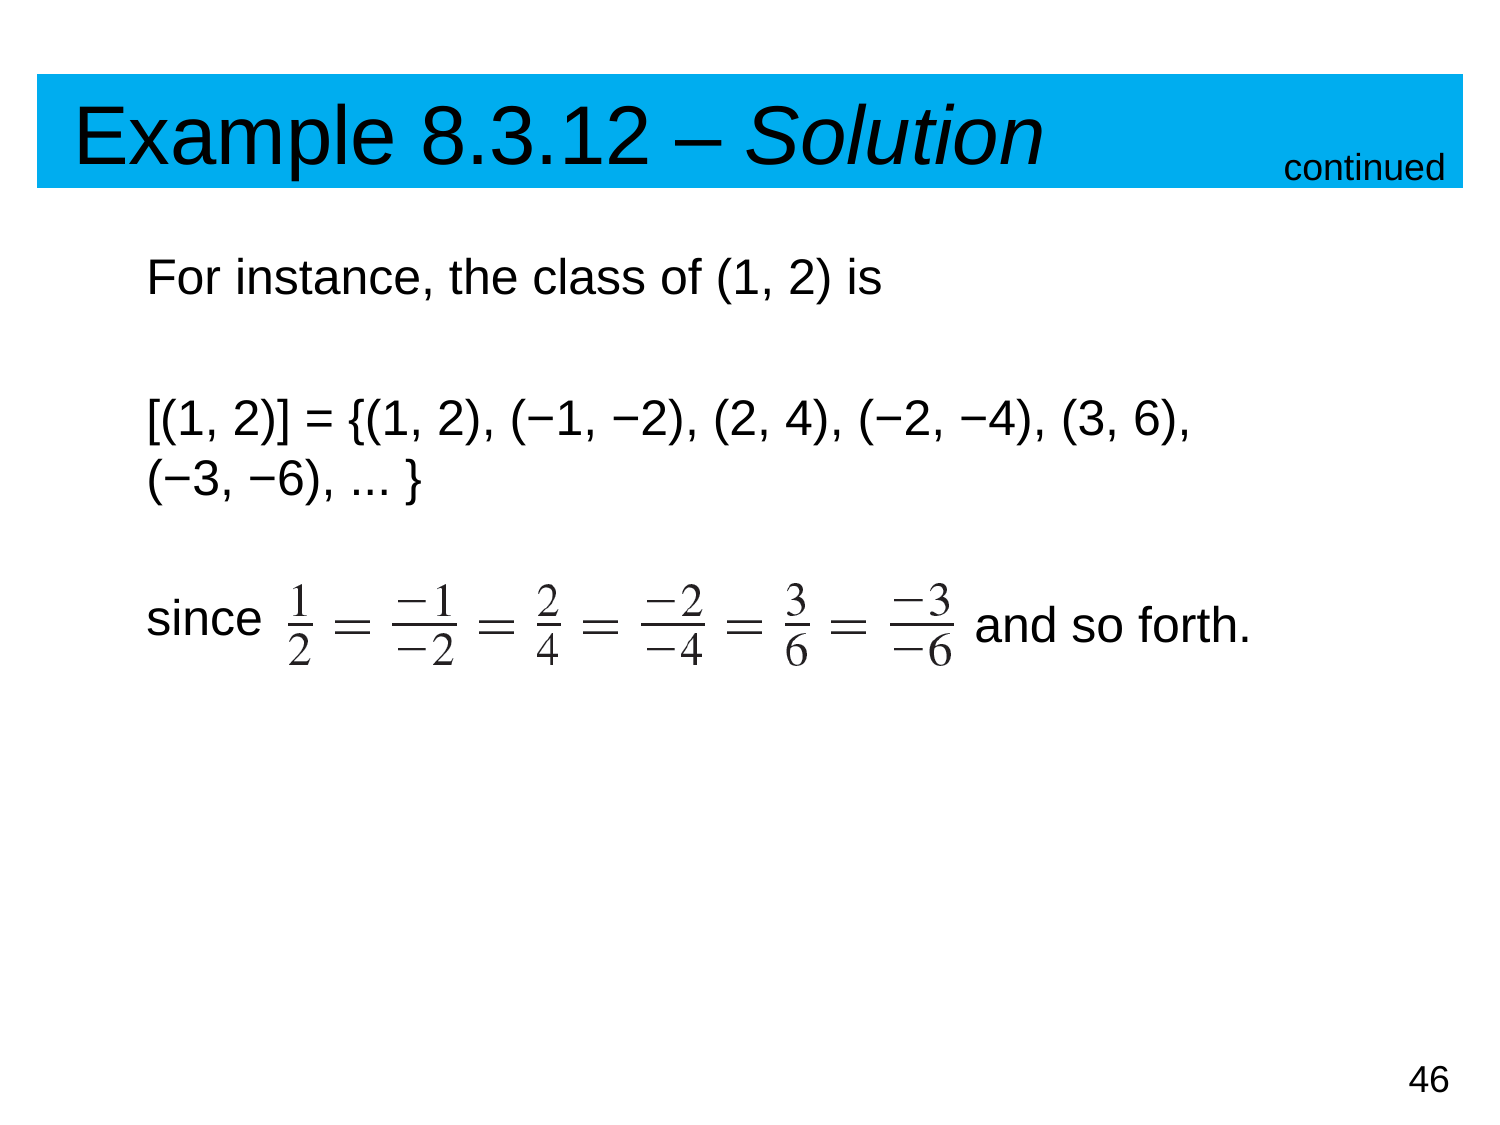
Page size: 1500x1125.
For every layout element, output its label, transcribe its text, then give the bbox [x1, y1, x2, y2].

title Example 8.3.12 – Solution [58, 37, 1408, 225]
list and so forth. [963, 585, 1325, 661]
list For instance, the class of (1, 2) is [(1, 2)] = {(1, 2), (−1, −2), (2, 4), (−2, −4), (3, 6), (−3, −6), ... } since [75, 237, 1269, 663]
picture [283, 576, 958, 674]
list continued [1268, 135, 1463, 206]
